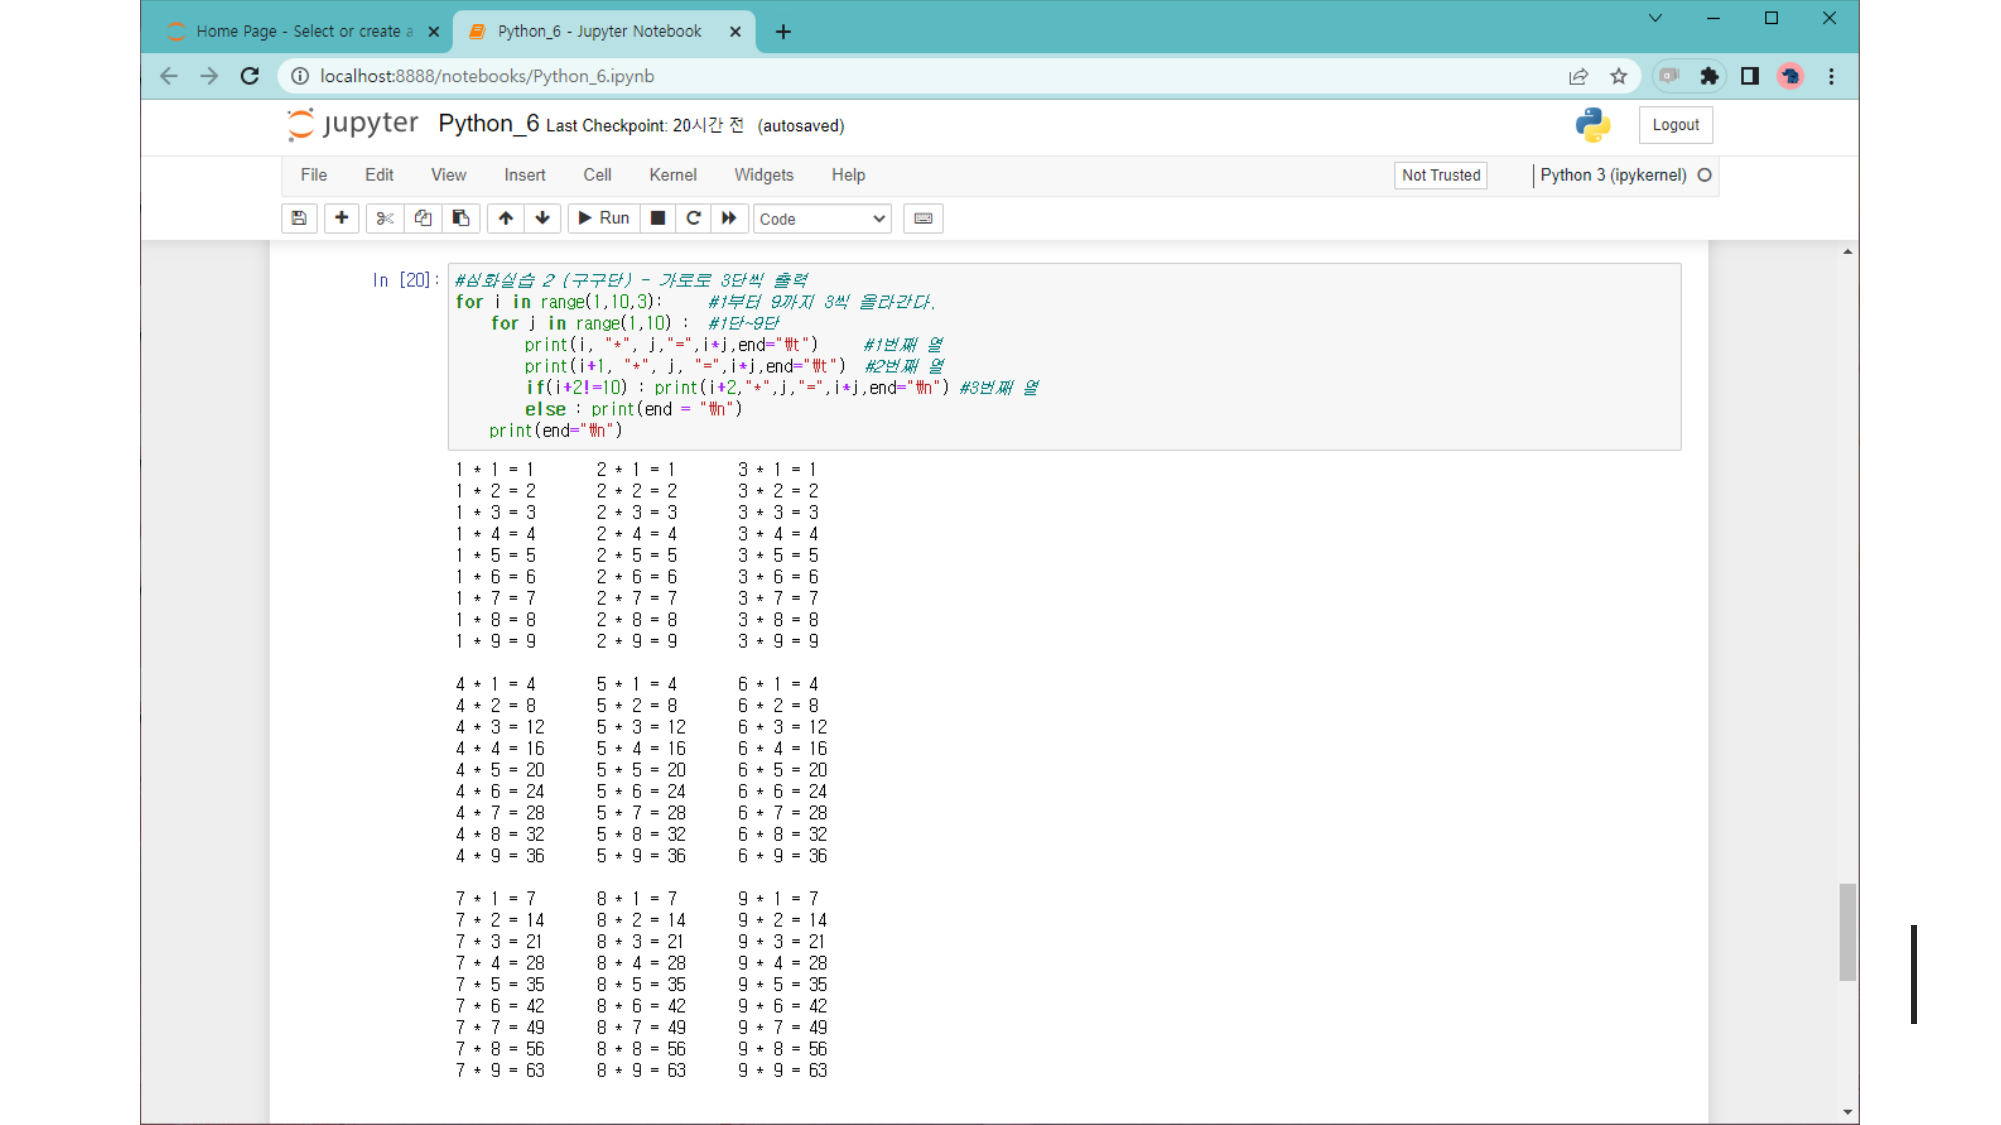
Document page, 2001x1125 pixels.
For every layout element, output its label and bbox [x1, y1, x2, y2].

picture [140, 0, 1860, 1125]
